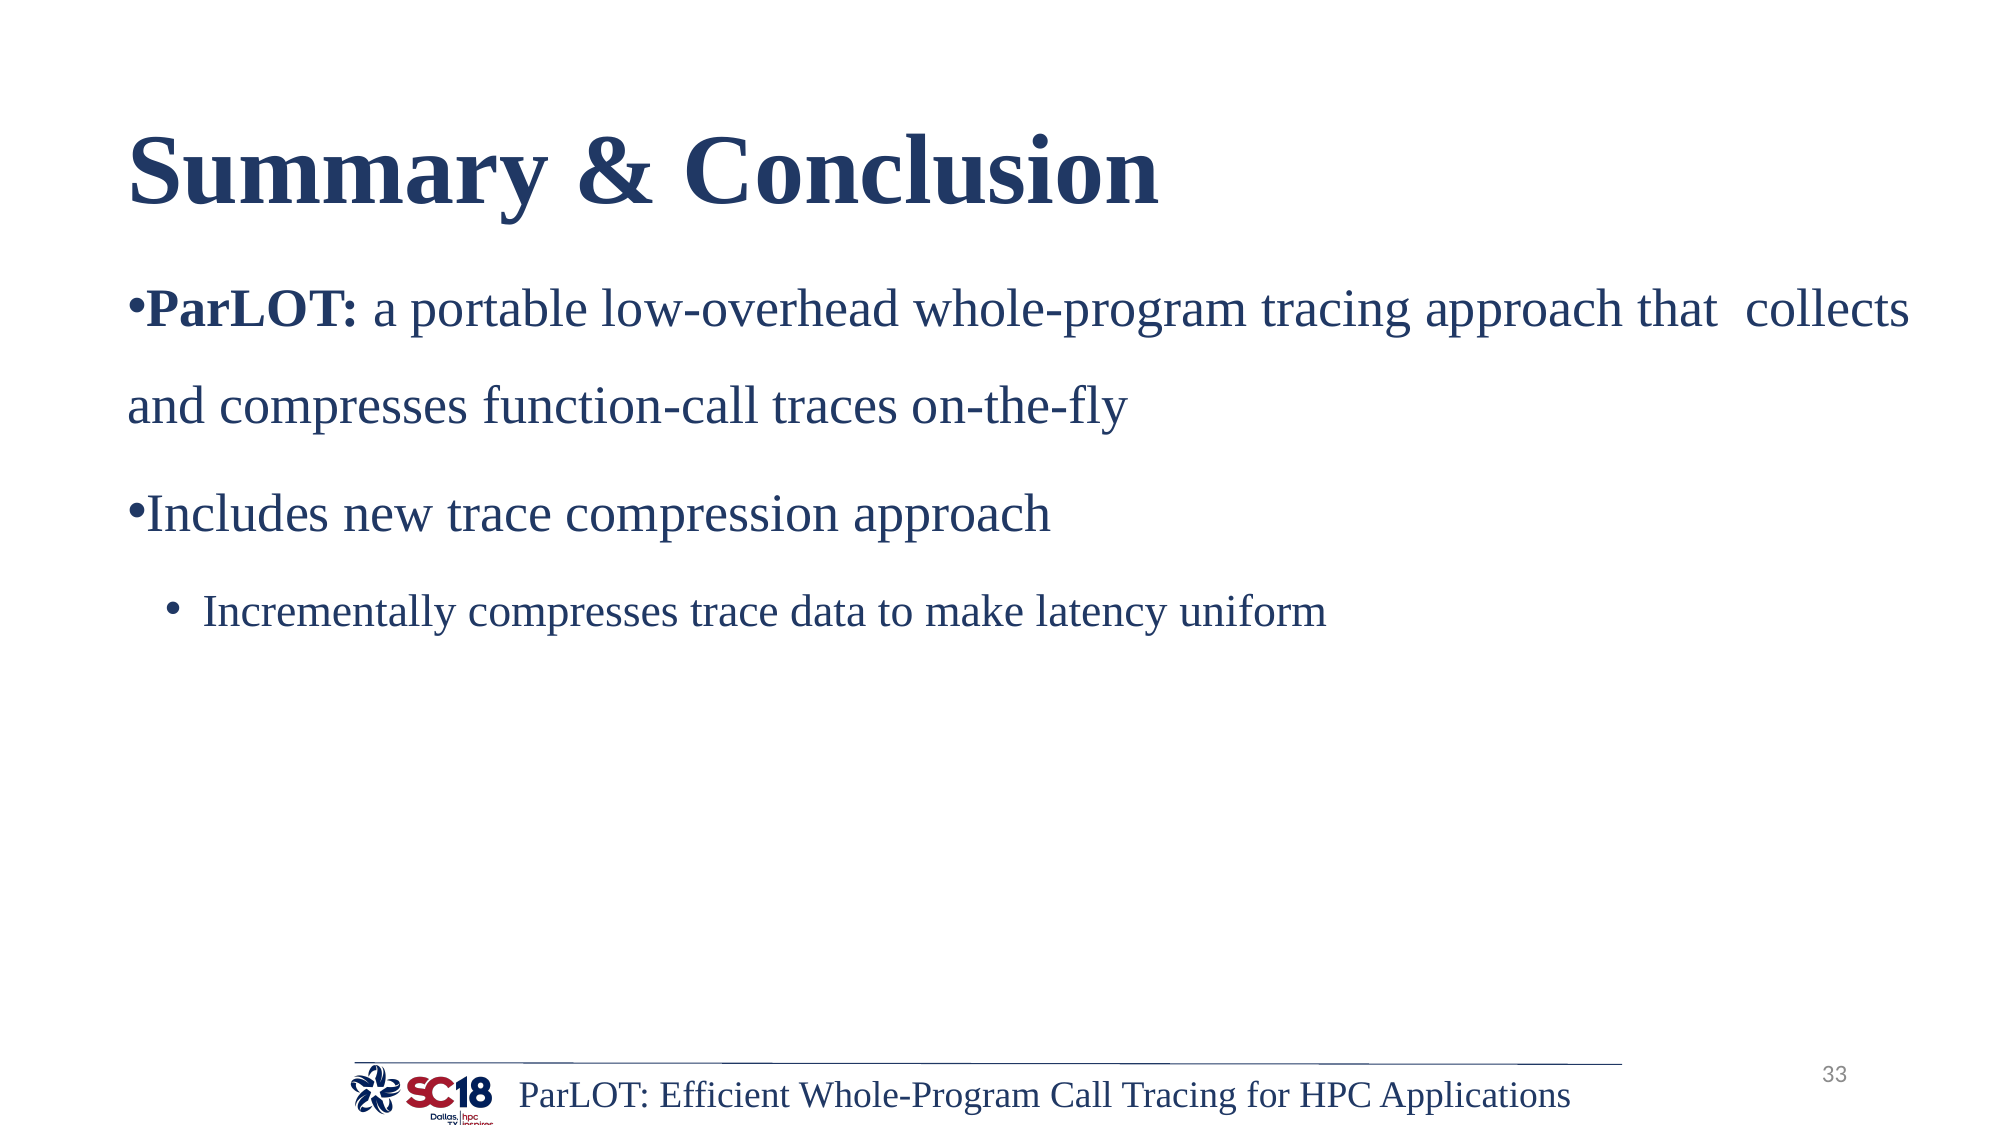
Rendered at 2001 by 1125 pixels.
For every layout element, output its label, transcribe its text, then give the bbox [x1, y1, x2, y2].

list ParLOT: a portable low-overhead whole-program tracing approach that collects and compresses function-call traces on-the-fly Includes new trace compression approach Incrementally compresses trace data to make latency uniform [112, 231, 1935, 1014]
slide_number 33 [1412, 1042, 1863, 1103]
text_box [350, 1062, 1623, 1125]
title Summary & Conclusion [112, 62, 1838, 231]
